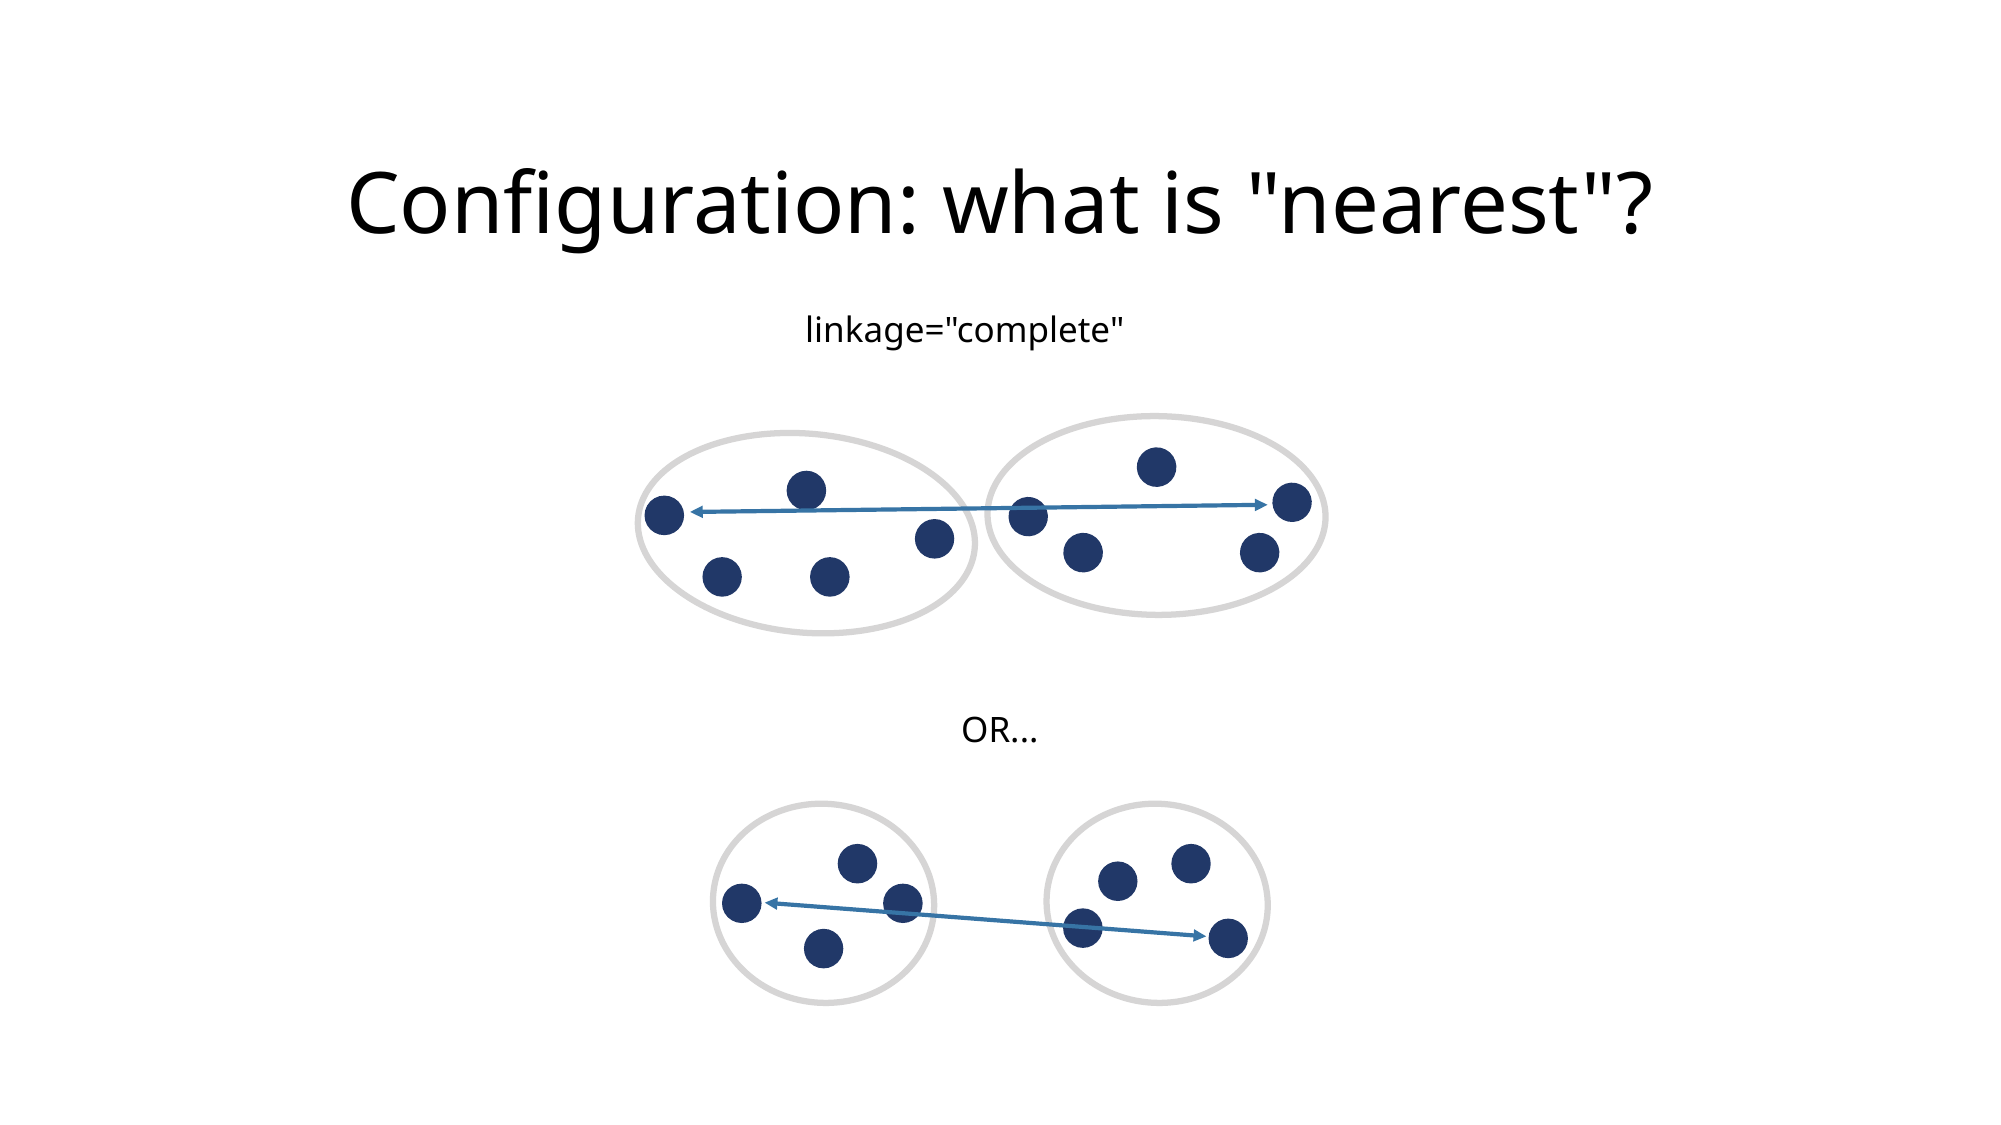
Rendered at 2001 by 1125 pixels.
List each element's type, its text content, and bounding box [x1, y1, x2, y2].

text_box [1136, 447, 1177, 487]
text_box linkage="complete" [799, 301, 1131, 356]
text_box [644, 495, 685, 536]
text_box [637, 432, 975, 634]
text_box OR... [955, 701, 1045, 756]
text_box [1098, 861, 1138, 902]
text_box [1208, 918, 1248, 959]
text_box [883, 883, 923, 914]
text_box [885, 913, 919, 924]
title Configuration: what is "nearest"? [311, 28, 1689, 260]
text_box [1046, 803, 1268, 1003]
text_box [764, 897, 1207, 942]
text_box [987, 416, 1326, 615]
text_box [690, 498, 1268, 518]
text_box [722, 883, 762, 924]
text_box [1239, 532, 1280, 573]
text_box [810, 557, 850, 597]
text_box [712, 803, 935, 1003]
